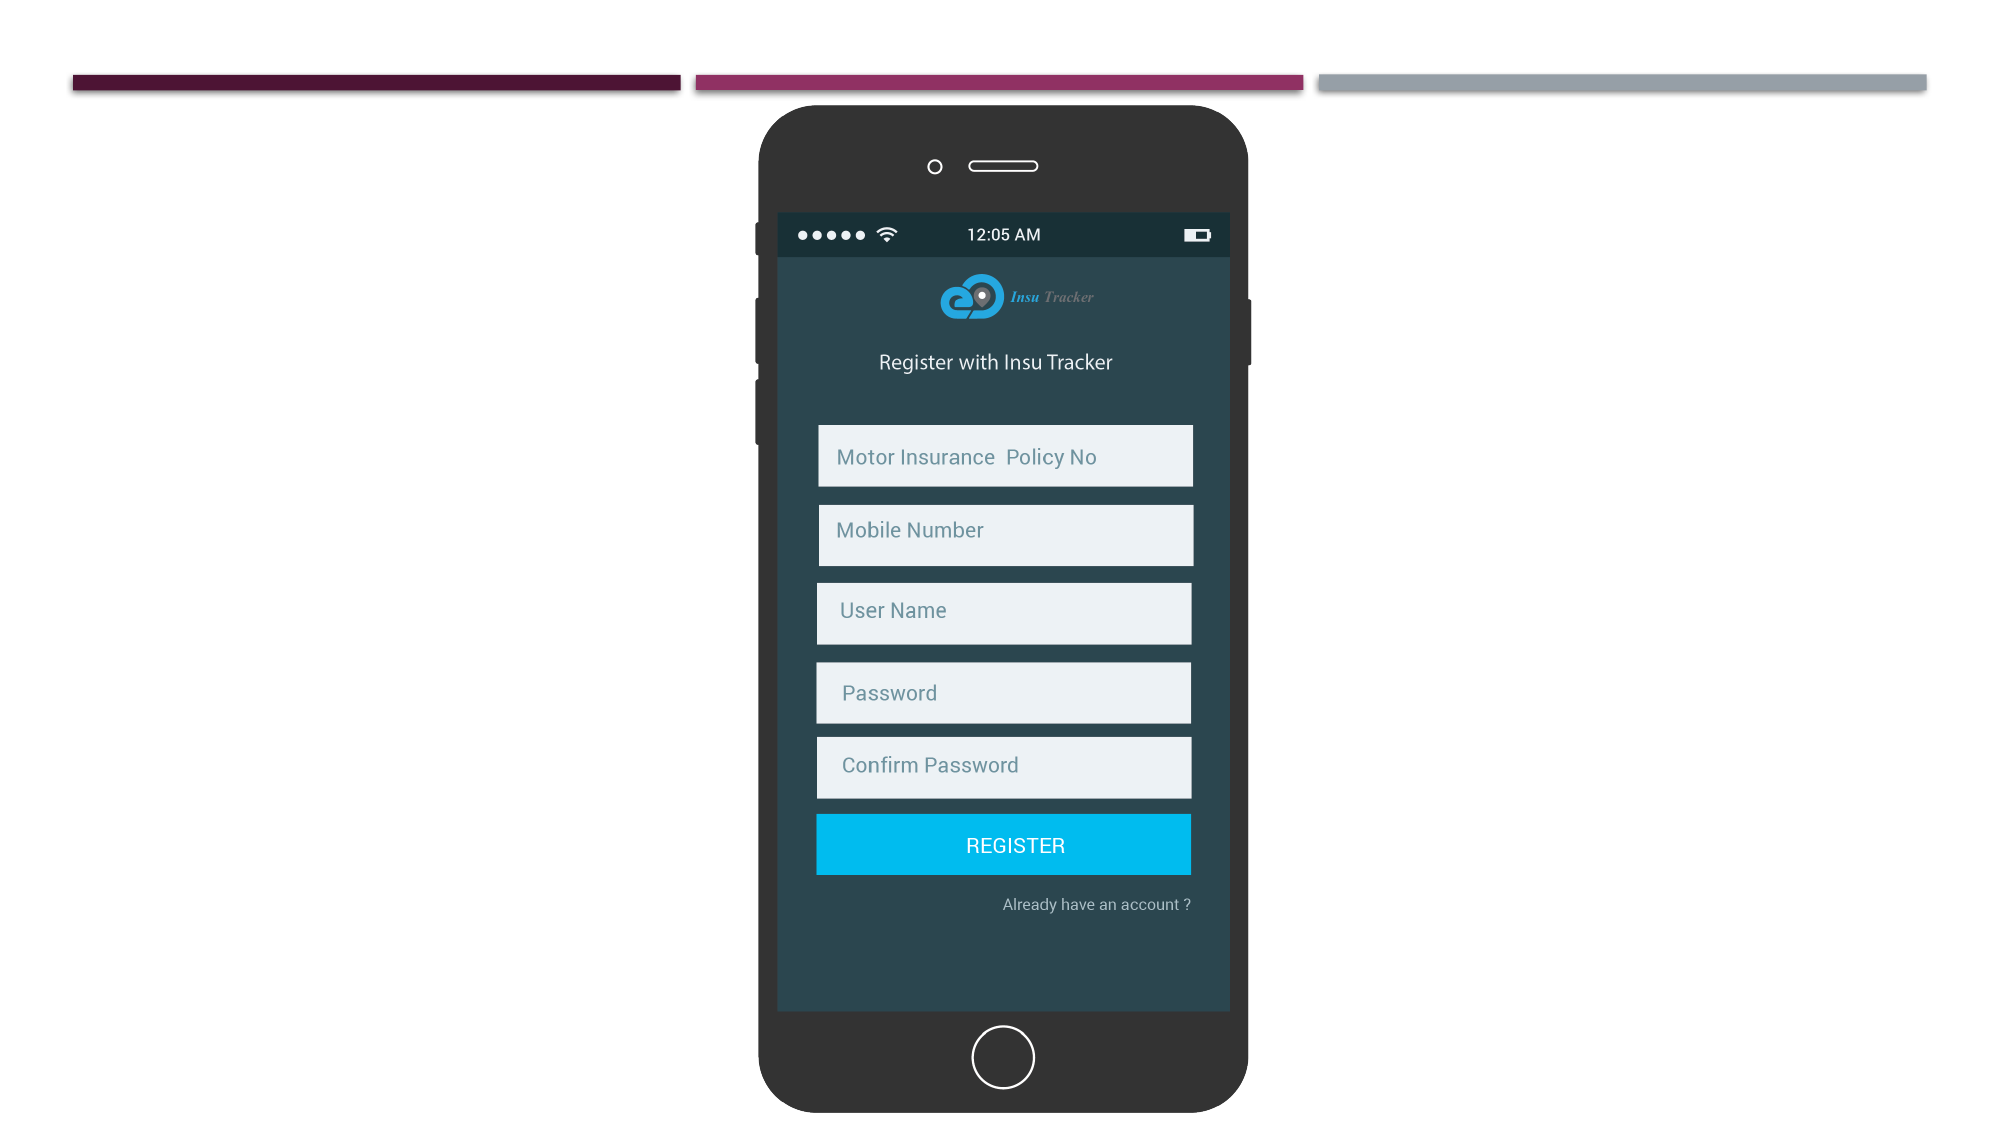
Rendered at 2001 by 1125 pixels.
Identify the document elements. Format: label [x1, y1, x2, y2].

picture [695, 47, 1305, 1125]
